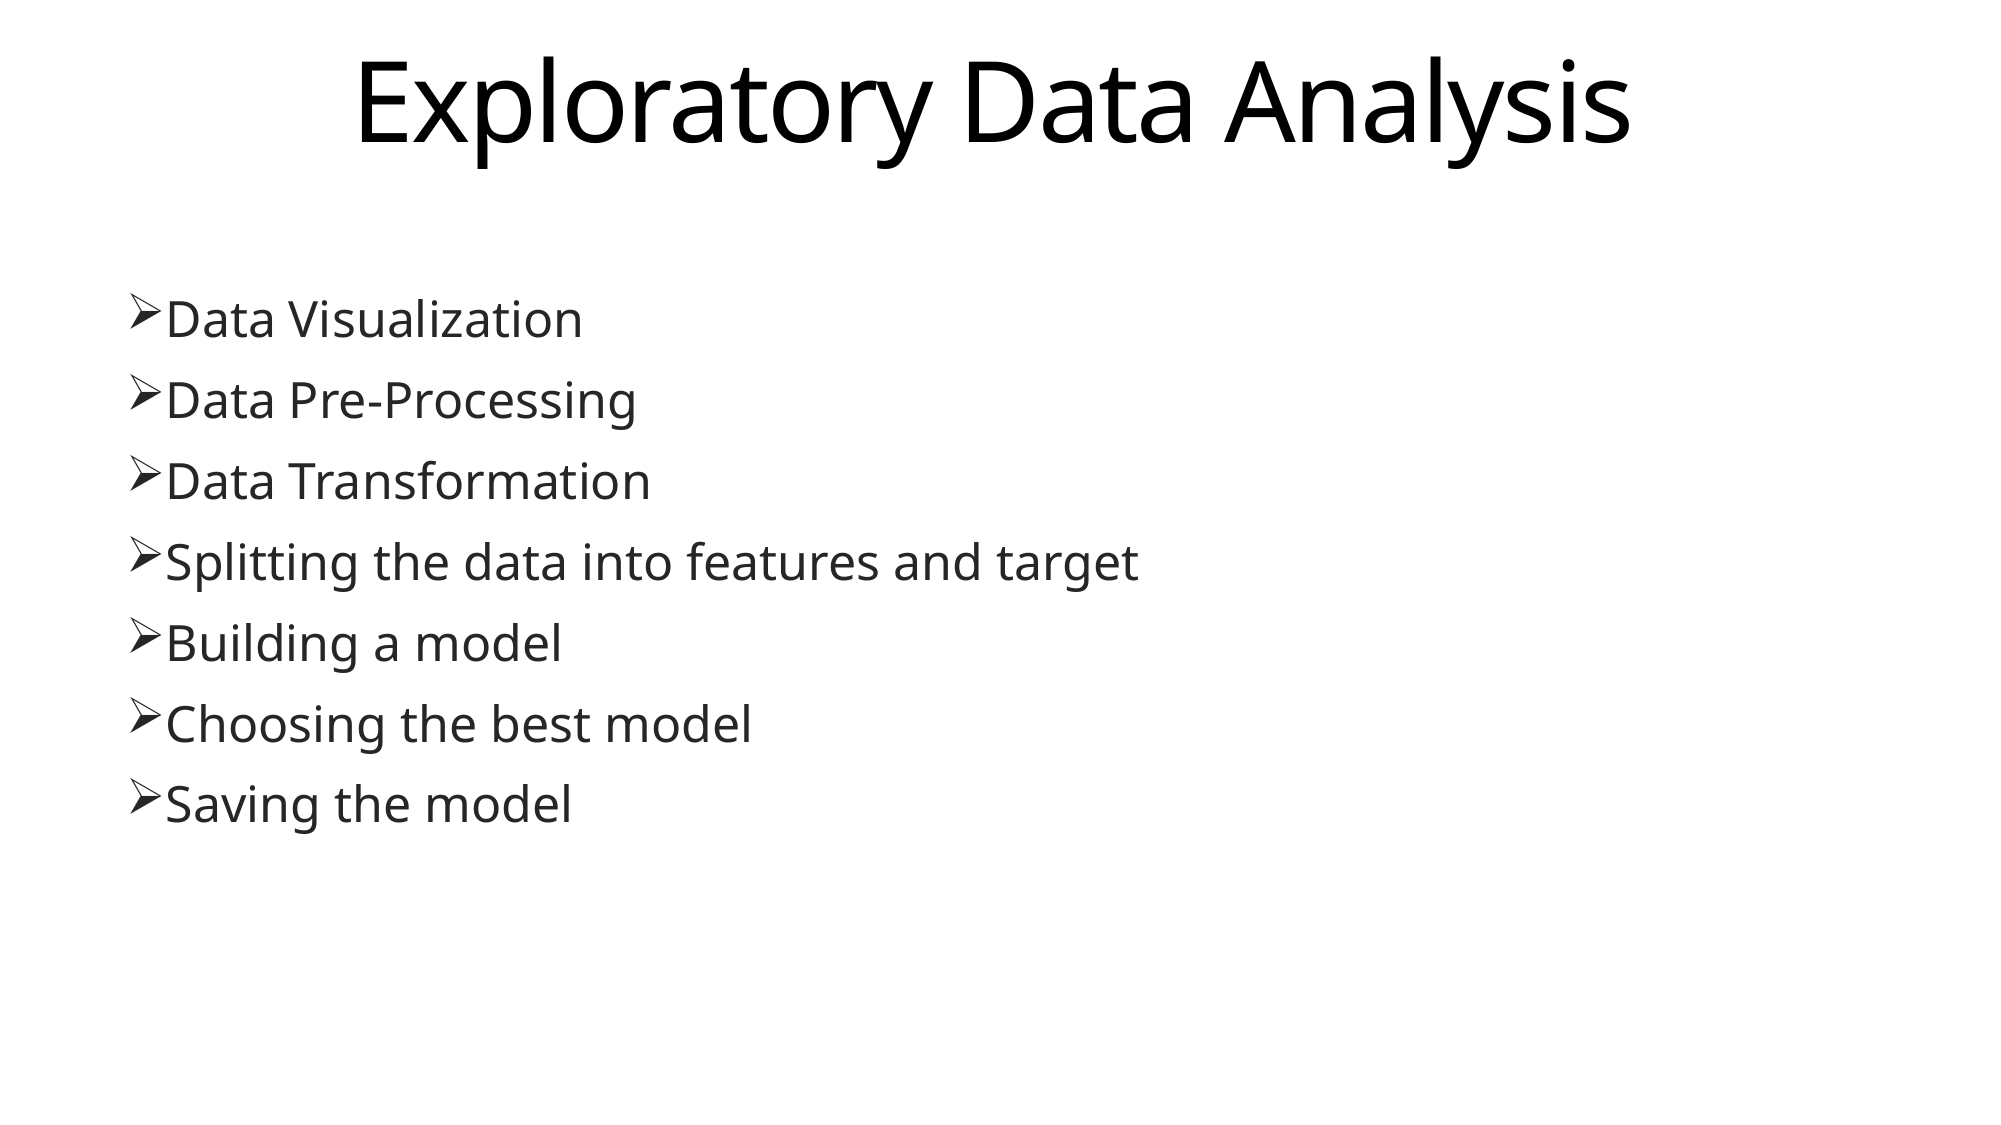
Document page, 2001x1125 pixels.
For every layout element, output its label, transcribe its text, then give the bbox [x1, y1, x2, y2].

title Exploratory Data Analysis [111, 27, 1875, 190]
list Data Visualization Data Pre-Processing Data Transformation Splitting the data into features and target Building a model Choosing the best model Saving the model [111, 280, 1876, 948]
